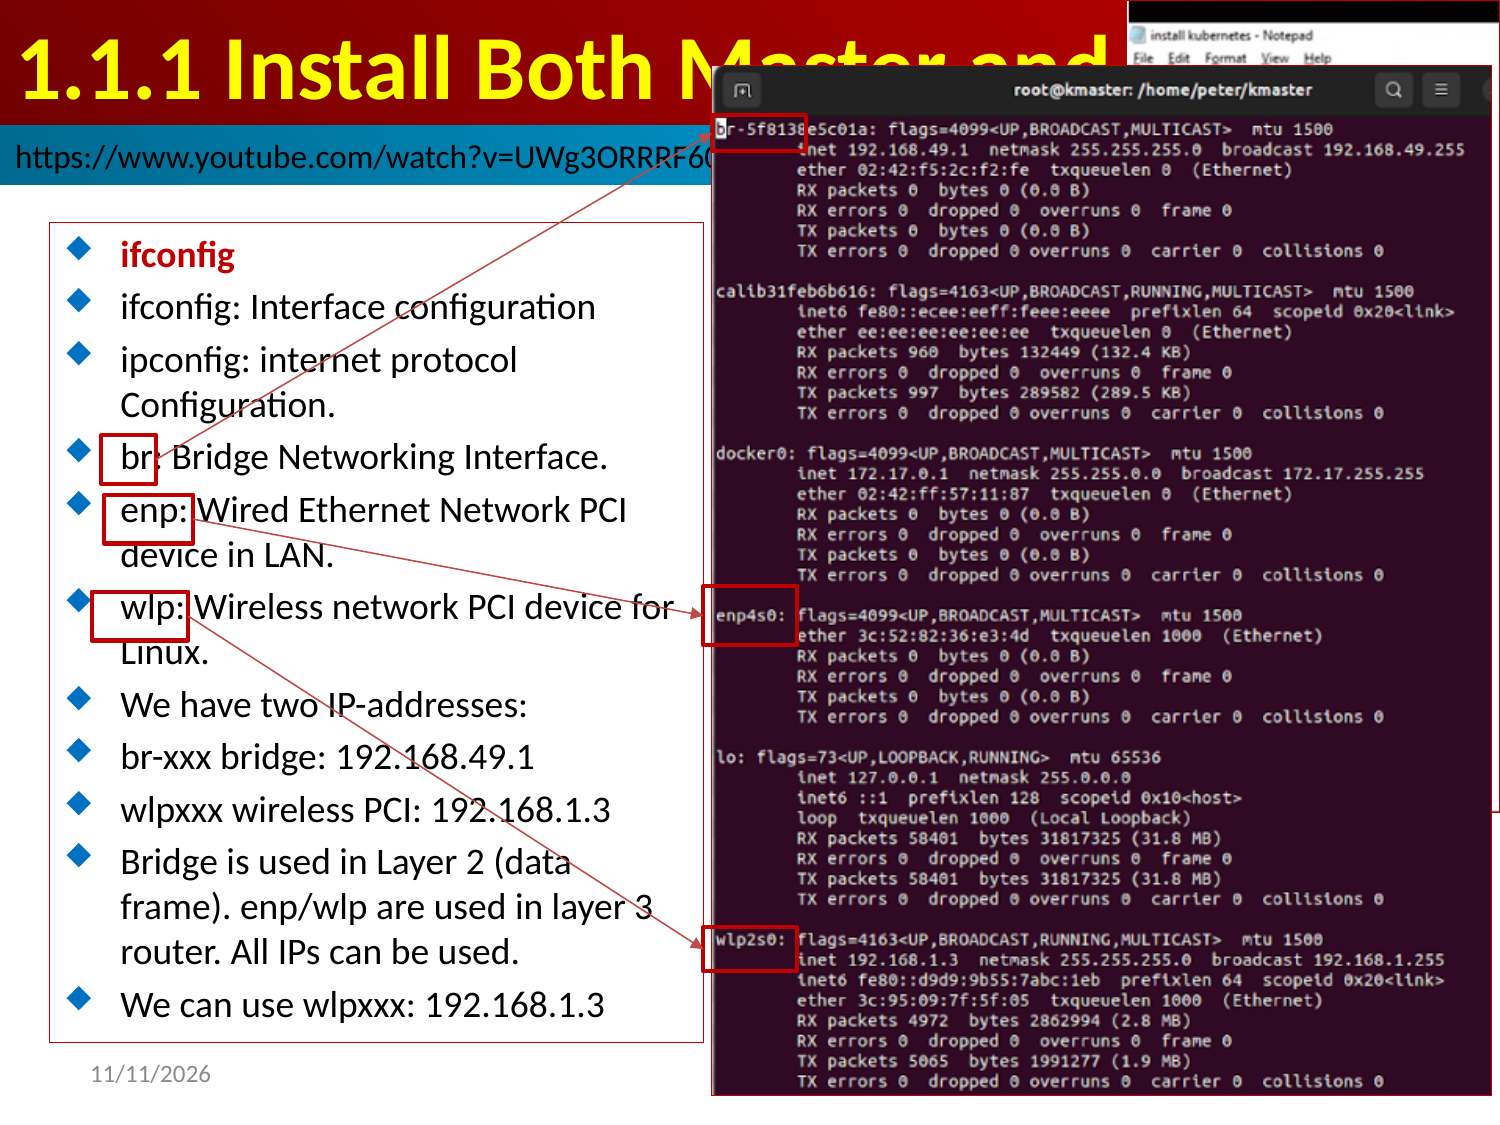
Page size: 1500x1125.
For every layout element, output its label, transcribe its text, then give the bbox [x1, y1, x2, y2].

text_box https://www.youtube.com/watch?v=UWg3ORRRF60 [0, 125, 706, 185]
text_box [192, 518, 704, 616]
picture [711, 0, 1500, 1096]
text_box [102, 493, 195, 546]
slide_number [75, 1042, 425, 1103]
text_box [155, 132, 712, 460]
text_box [701, 956, 706, 973]
subtitle ifconfig ifconfig: Interface configuration ipconfig: internet protocol Configuration. br: Bridge Networking Interface. enp: Wired Ethernet Network PCI device in LAN. wlp: Wireless network PCI device for Linux. We have two IP-addresses: br-xxx bridge: 192.168.49.1 wlpxxx wireless PCI: 192.168.1.3 Bridge is used in Layer 2 (data frame). enp/wlp are used in layer 3 router. All IPs can be used. We can use wlpxxx: 192.168.1.3 [49, 222, 704, 1043]
text_box [90, 590, 187, 643]
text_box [188, 620, 704, 950]
text_box [99, 433, 158, 486]
title 1.1.1 Install Both Master and Salve [0, 0, 1124, 125]
